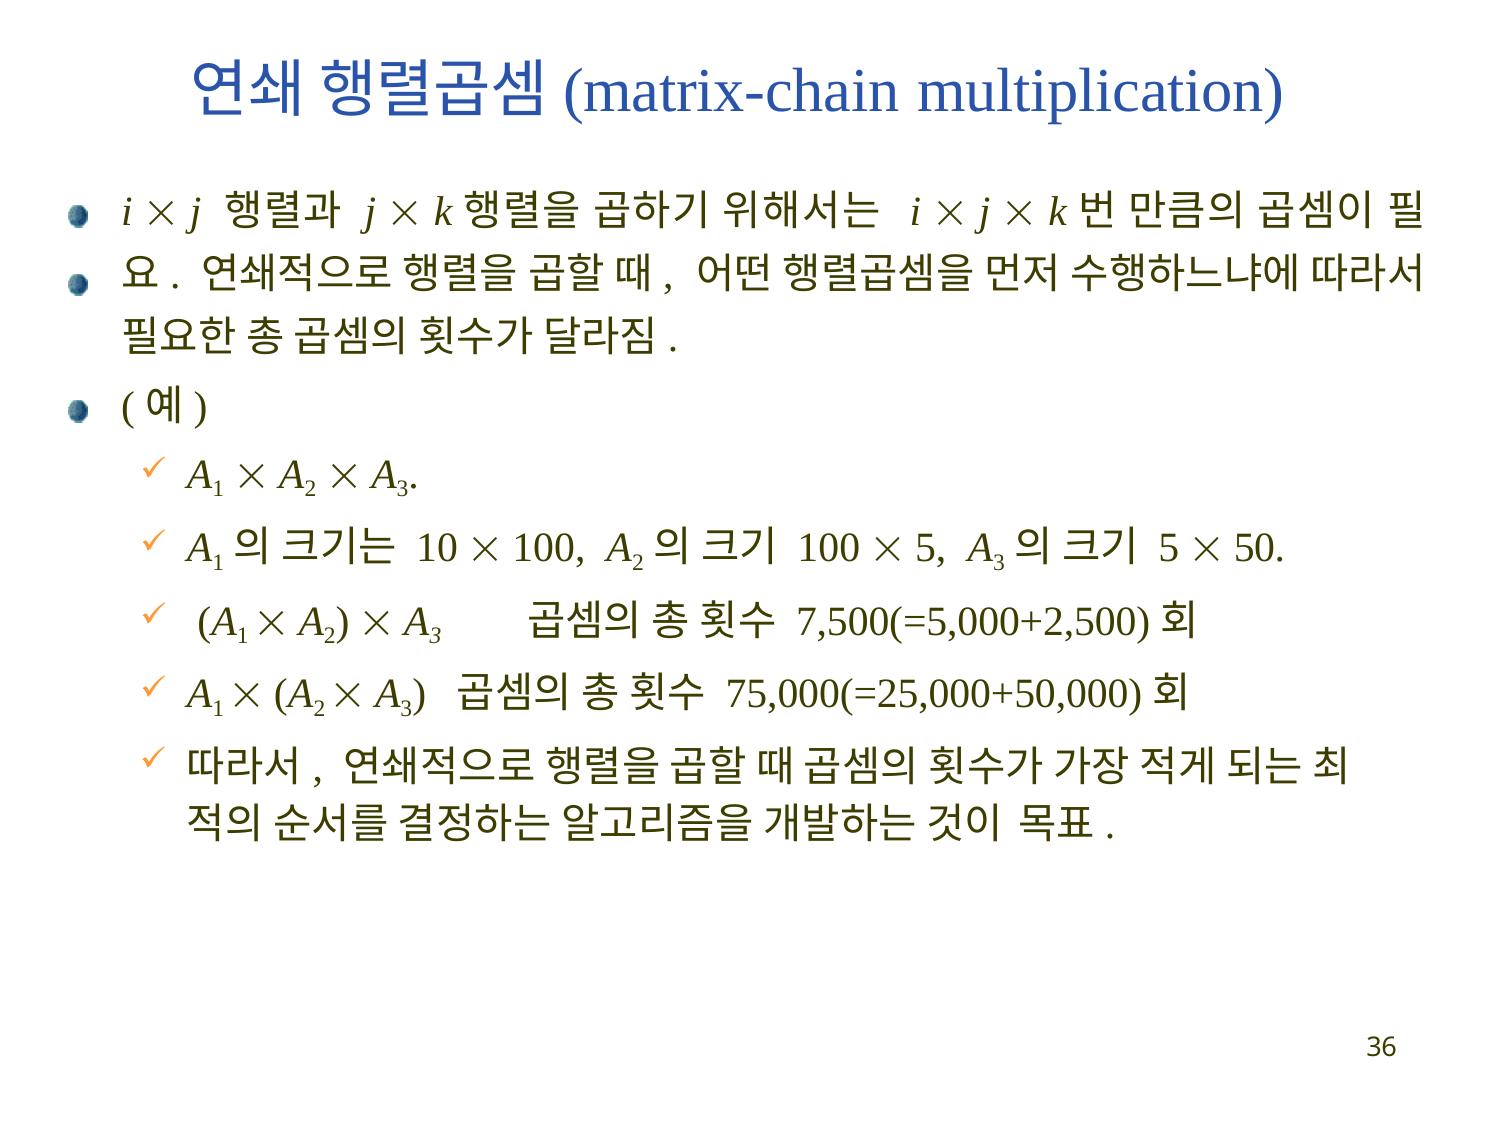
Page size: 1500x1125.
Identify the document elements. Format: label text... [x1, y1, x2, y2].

picture [67, 205, 89, 228]
title 연쇄 행렬곱셈(matrix-chain multiplication) [145, 37, 1355, 164]
picture [67, 400, 89, 423]
text_box i  j 행렬과 j  k행렬을 곱하기 위해서는 i  j  k번 만큼의 곱셈이 필요. 연쇄적으로 행렬을 곱할 때, 어떤 행렬곱셈을 먼저 수행하느냐에 따라서 필요한 총 곱셈의 횟수가 달라짐. (예) A1  A2  A3. A1의 크기는 10  100, A2의 크기 100  5, A3의 크기 5  50. (A1  A2)  A3 곱셈의 총 횟수 7,500(=5,000+2,500)회 A1  (A2  A3) 곱셈의 총 횟수 75,000(=25,000+50,000)회 따라서, 연쇄적으로 행렬을 곱할 때 곱셈의 횟수가 가장 적게 되는 최 적의 순서를 결정하는 알고리즘을 개발하는 것이 목표. [114, 164, 1434, 848]
picture [67, 274, 89, 296]
slide_number 34 [1360, 1035, 1406, 1125]
